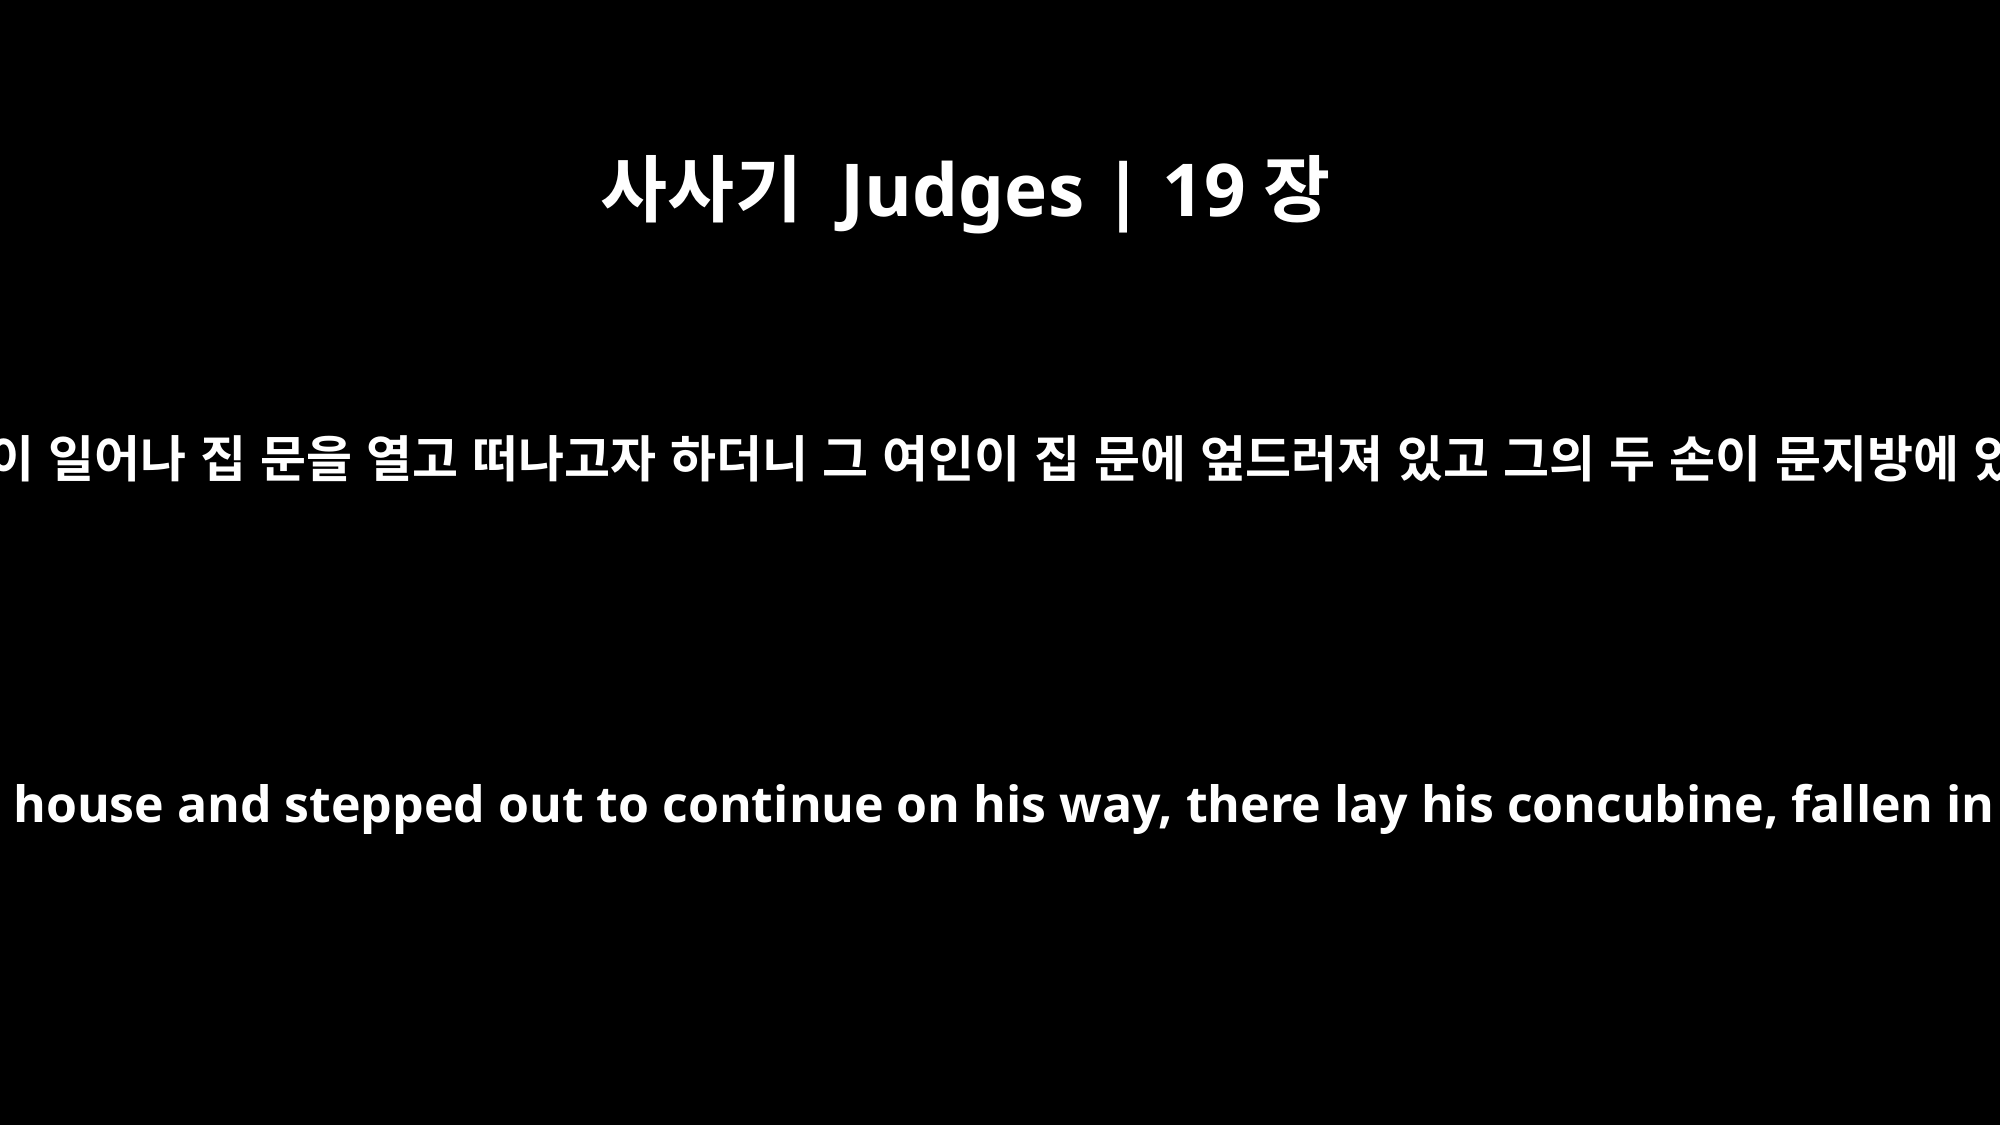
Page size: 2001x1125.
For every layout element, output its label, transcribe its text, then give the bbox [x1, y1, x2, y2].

text_box 사사기 Judges | 19장 [585, 136, 1347, 239]
text_box 27 그의 주인이 일찍이 일어나 집 문을 열고 떠나고자 하더니 그 여인이 집 문에 엎드러져 있고 그의 두 손이 문지방에 있는 것을 보고 [0, 359, 2000, 495]
text_box When her master got up in the morning and opened the door of the house and stepped out to continue on his way, there lay his concubine, fallen in the doorway of the house, with her hands on the threshold. [0, 764, 2000, 840]
